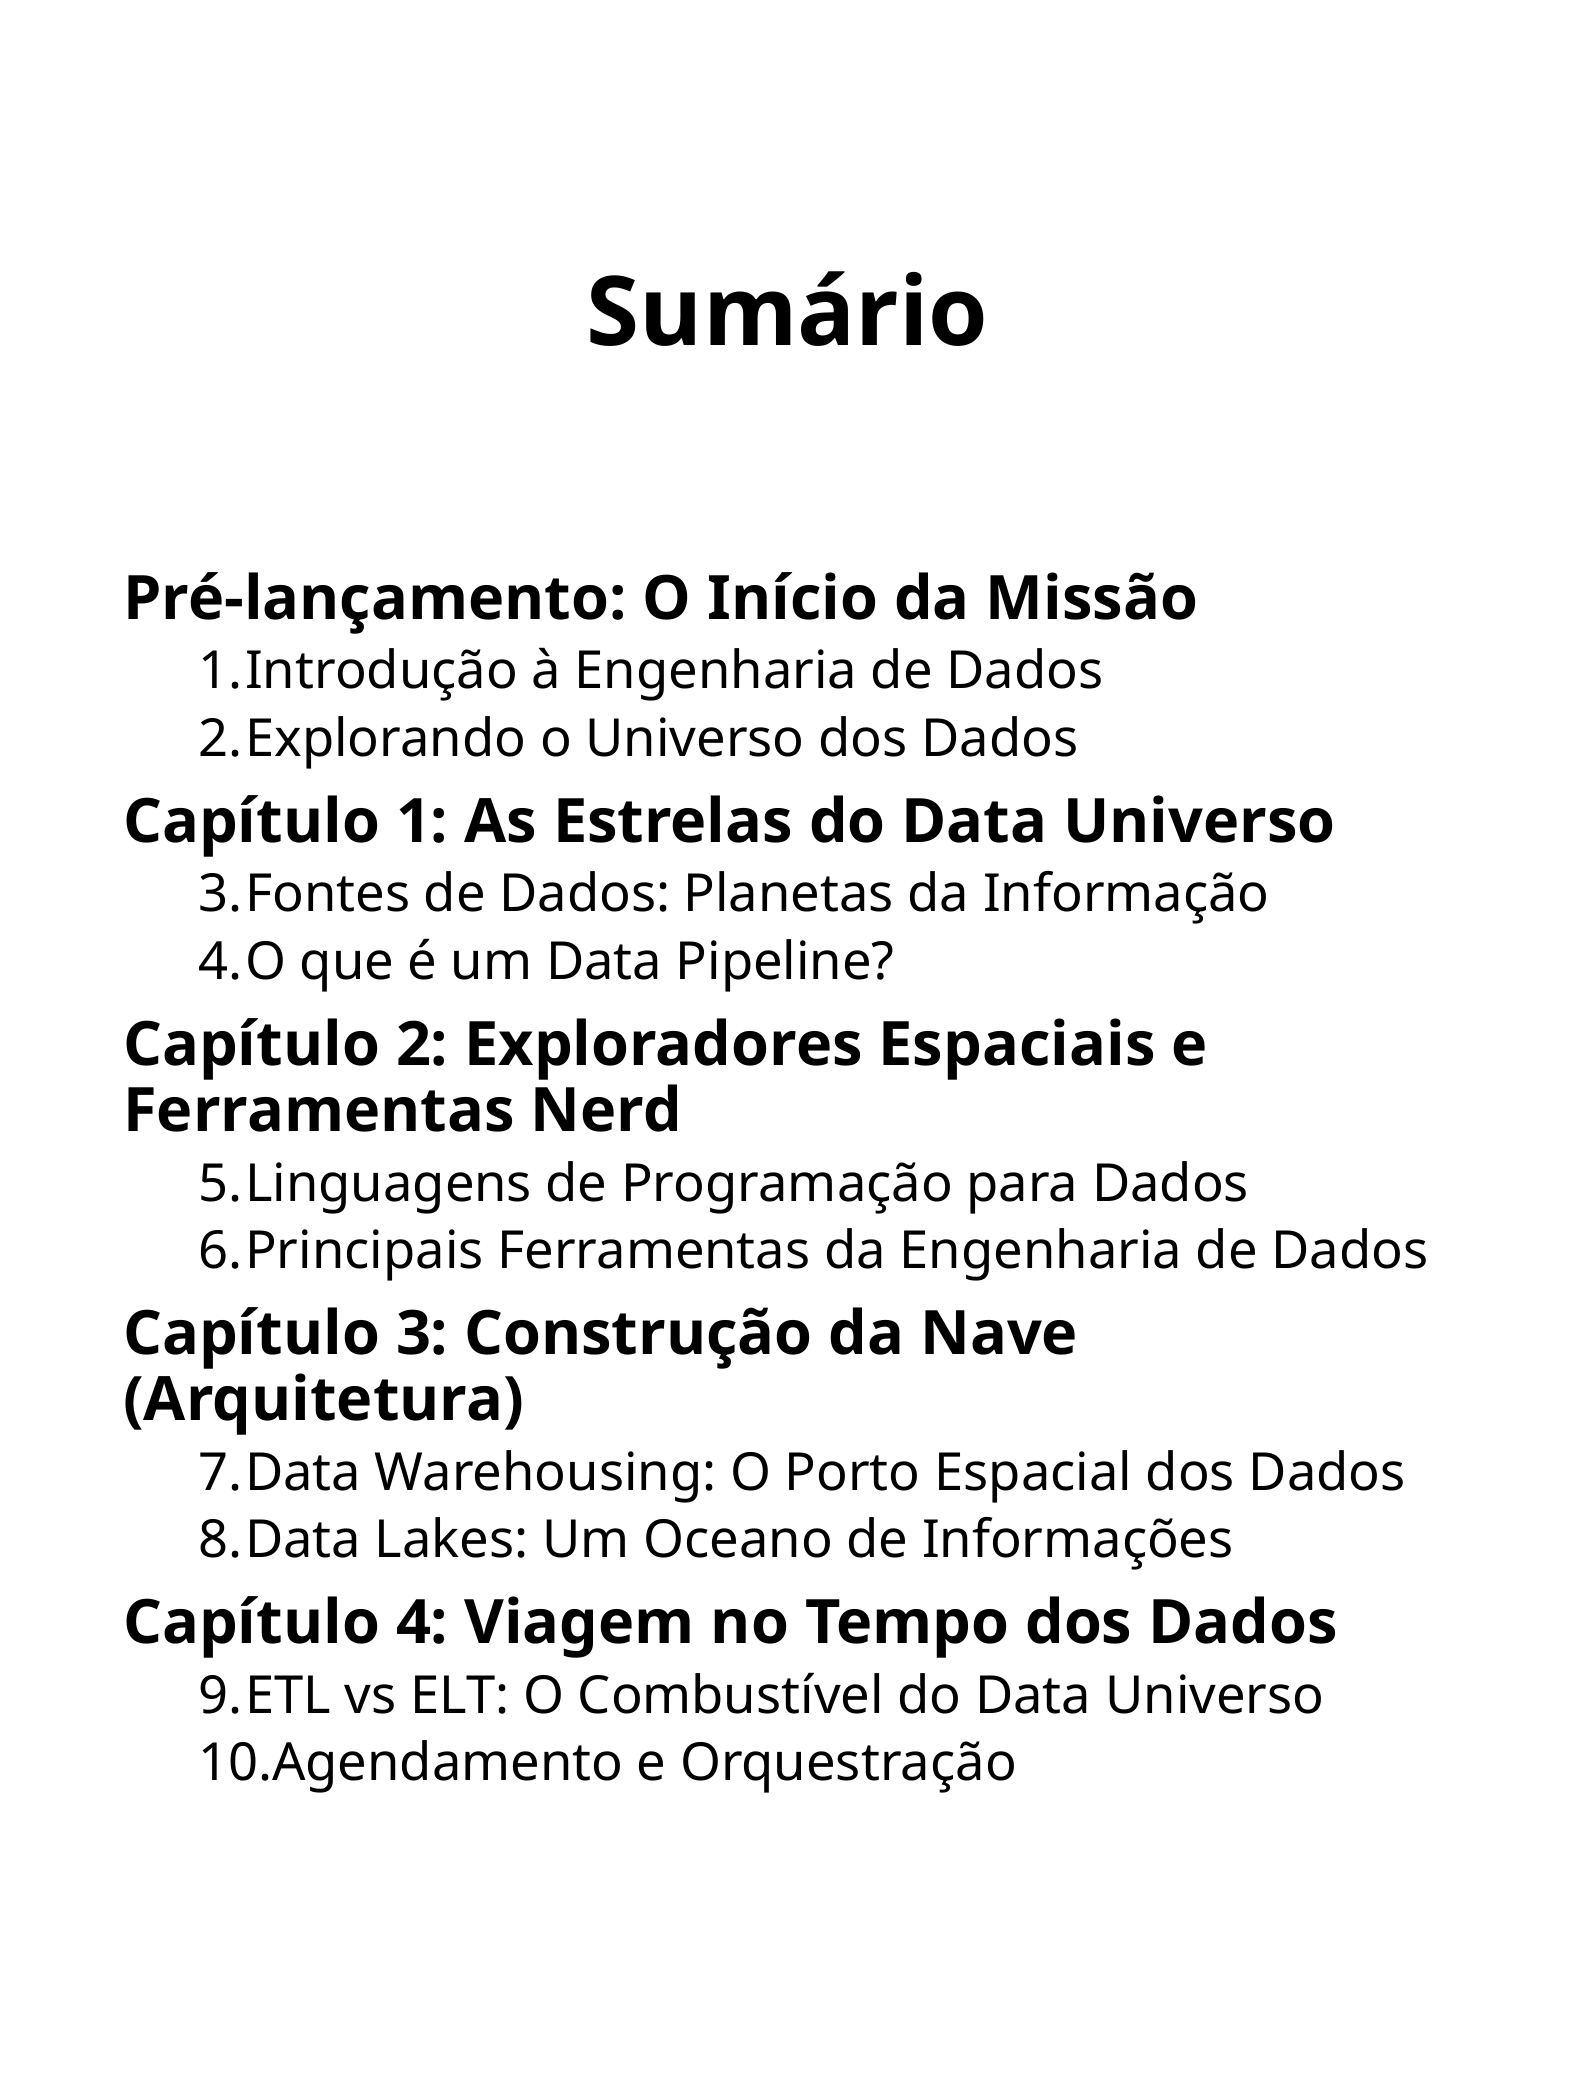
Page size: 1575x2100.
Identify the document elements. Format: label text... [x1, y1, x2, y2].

list Pré-lançamento: O Início da Missão Introdução à Engenharia de Dados Explorando o Universo dos Dados Capítulo 1: As Estrelas do Data Universo Fontes de Dados: Planetas da Informação O que é um Data Pipeline? Capítulo 2: Exploradores Espaciais e Ferramentas Nerd Linguagens de Programação para Dados Principais Ferramentas da Engenharia de Dados Capítulo 3: Construção da Nave (Arquitetura) Data Warehousing: O Porto Espacial dos Dados Data Lakes: Um Oceano de Informações Capítulo 4: Viagem no Tempo dos Dados ETL vs ELT: O Combustível do Data Universo Agendamento e Orquestração [108, 559, 1467, 1892]
title Sumário [108, 111, 1467, 518]
